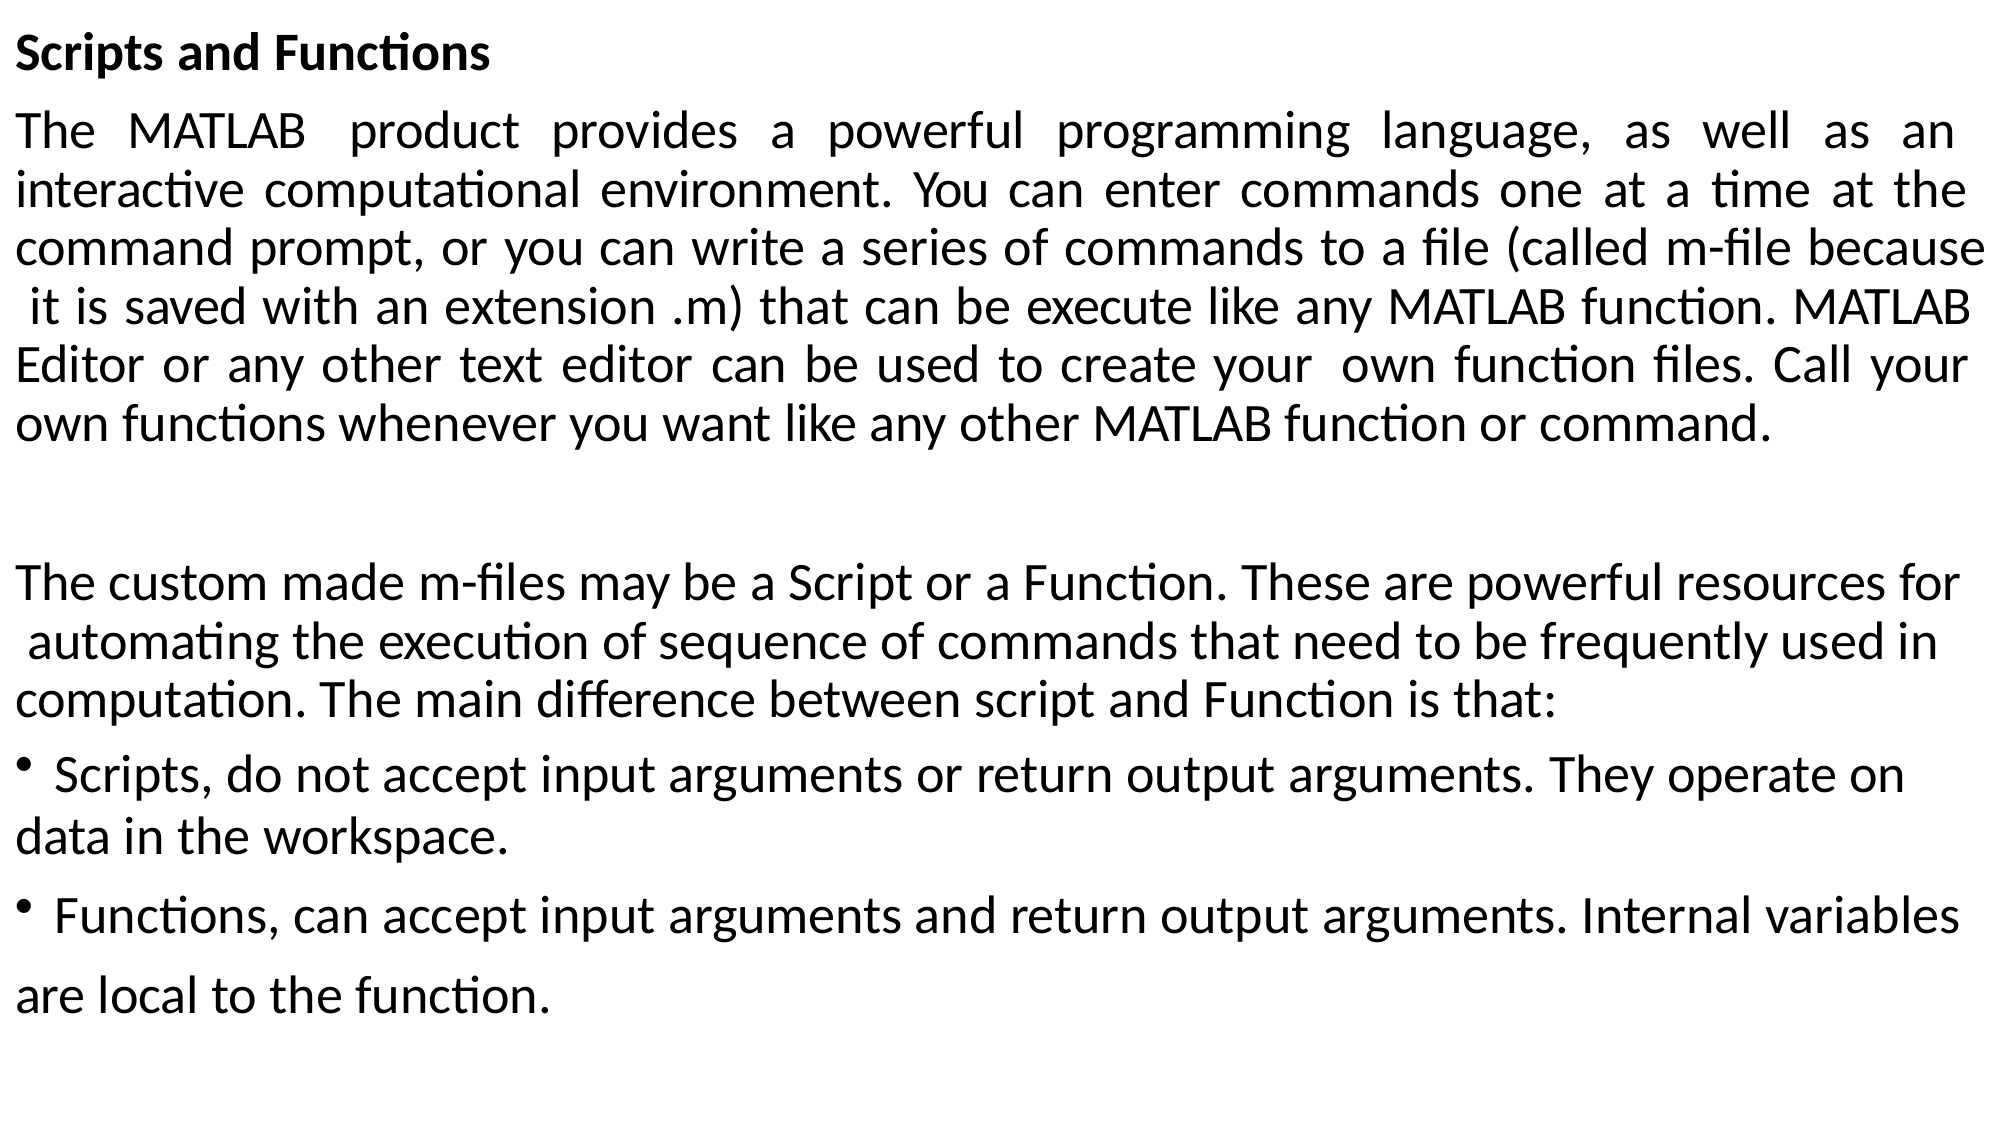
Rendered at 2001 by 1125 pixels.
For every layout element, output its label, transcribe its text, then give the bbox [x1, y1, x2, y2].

text_box Scripts and Functions The MATLAB product provides a powerful programming language, as well as an interactive computational environment. You can enter commands one at a time at the command prompt, or you can write a series of commands to a file (called m-file because it is saved with an extension .m) that can be execute like any MATLAB function. MATLAB Editor or any other text editor can be used to create your own function files. Call your own functions whenever you want like any other MATLAB function or command. The custom made m-files may be a Script or a Function. These are powerful resources for automating the execution of sequence of commands that need to be frequently used in computation. The main difference between script and Function is that: Scripts, do not accept input arguments or return output arguments. They operate on data in the workspace. Functions, can accept input arguments and return output arguments. Internal variables are local to the function. [12, 0, 1988, 1024]
